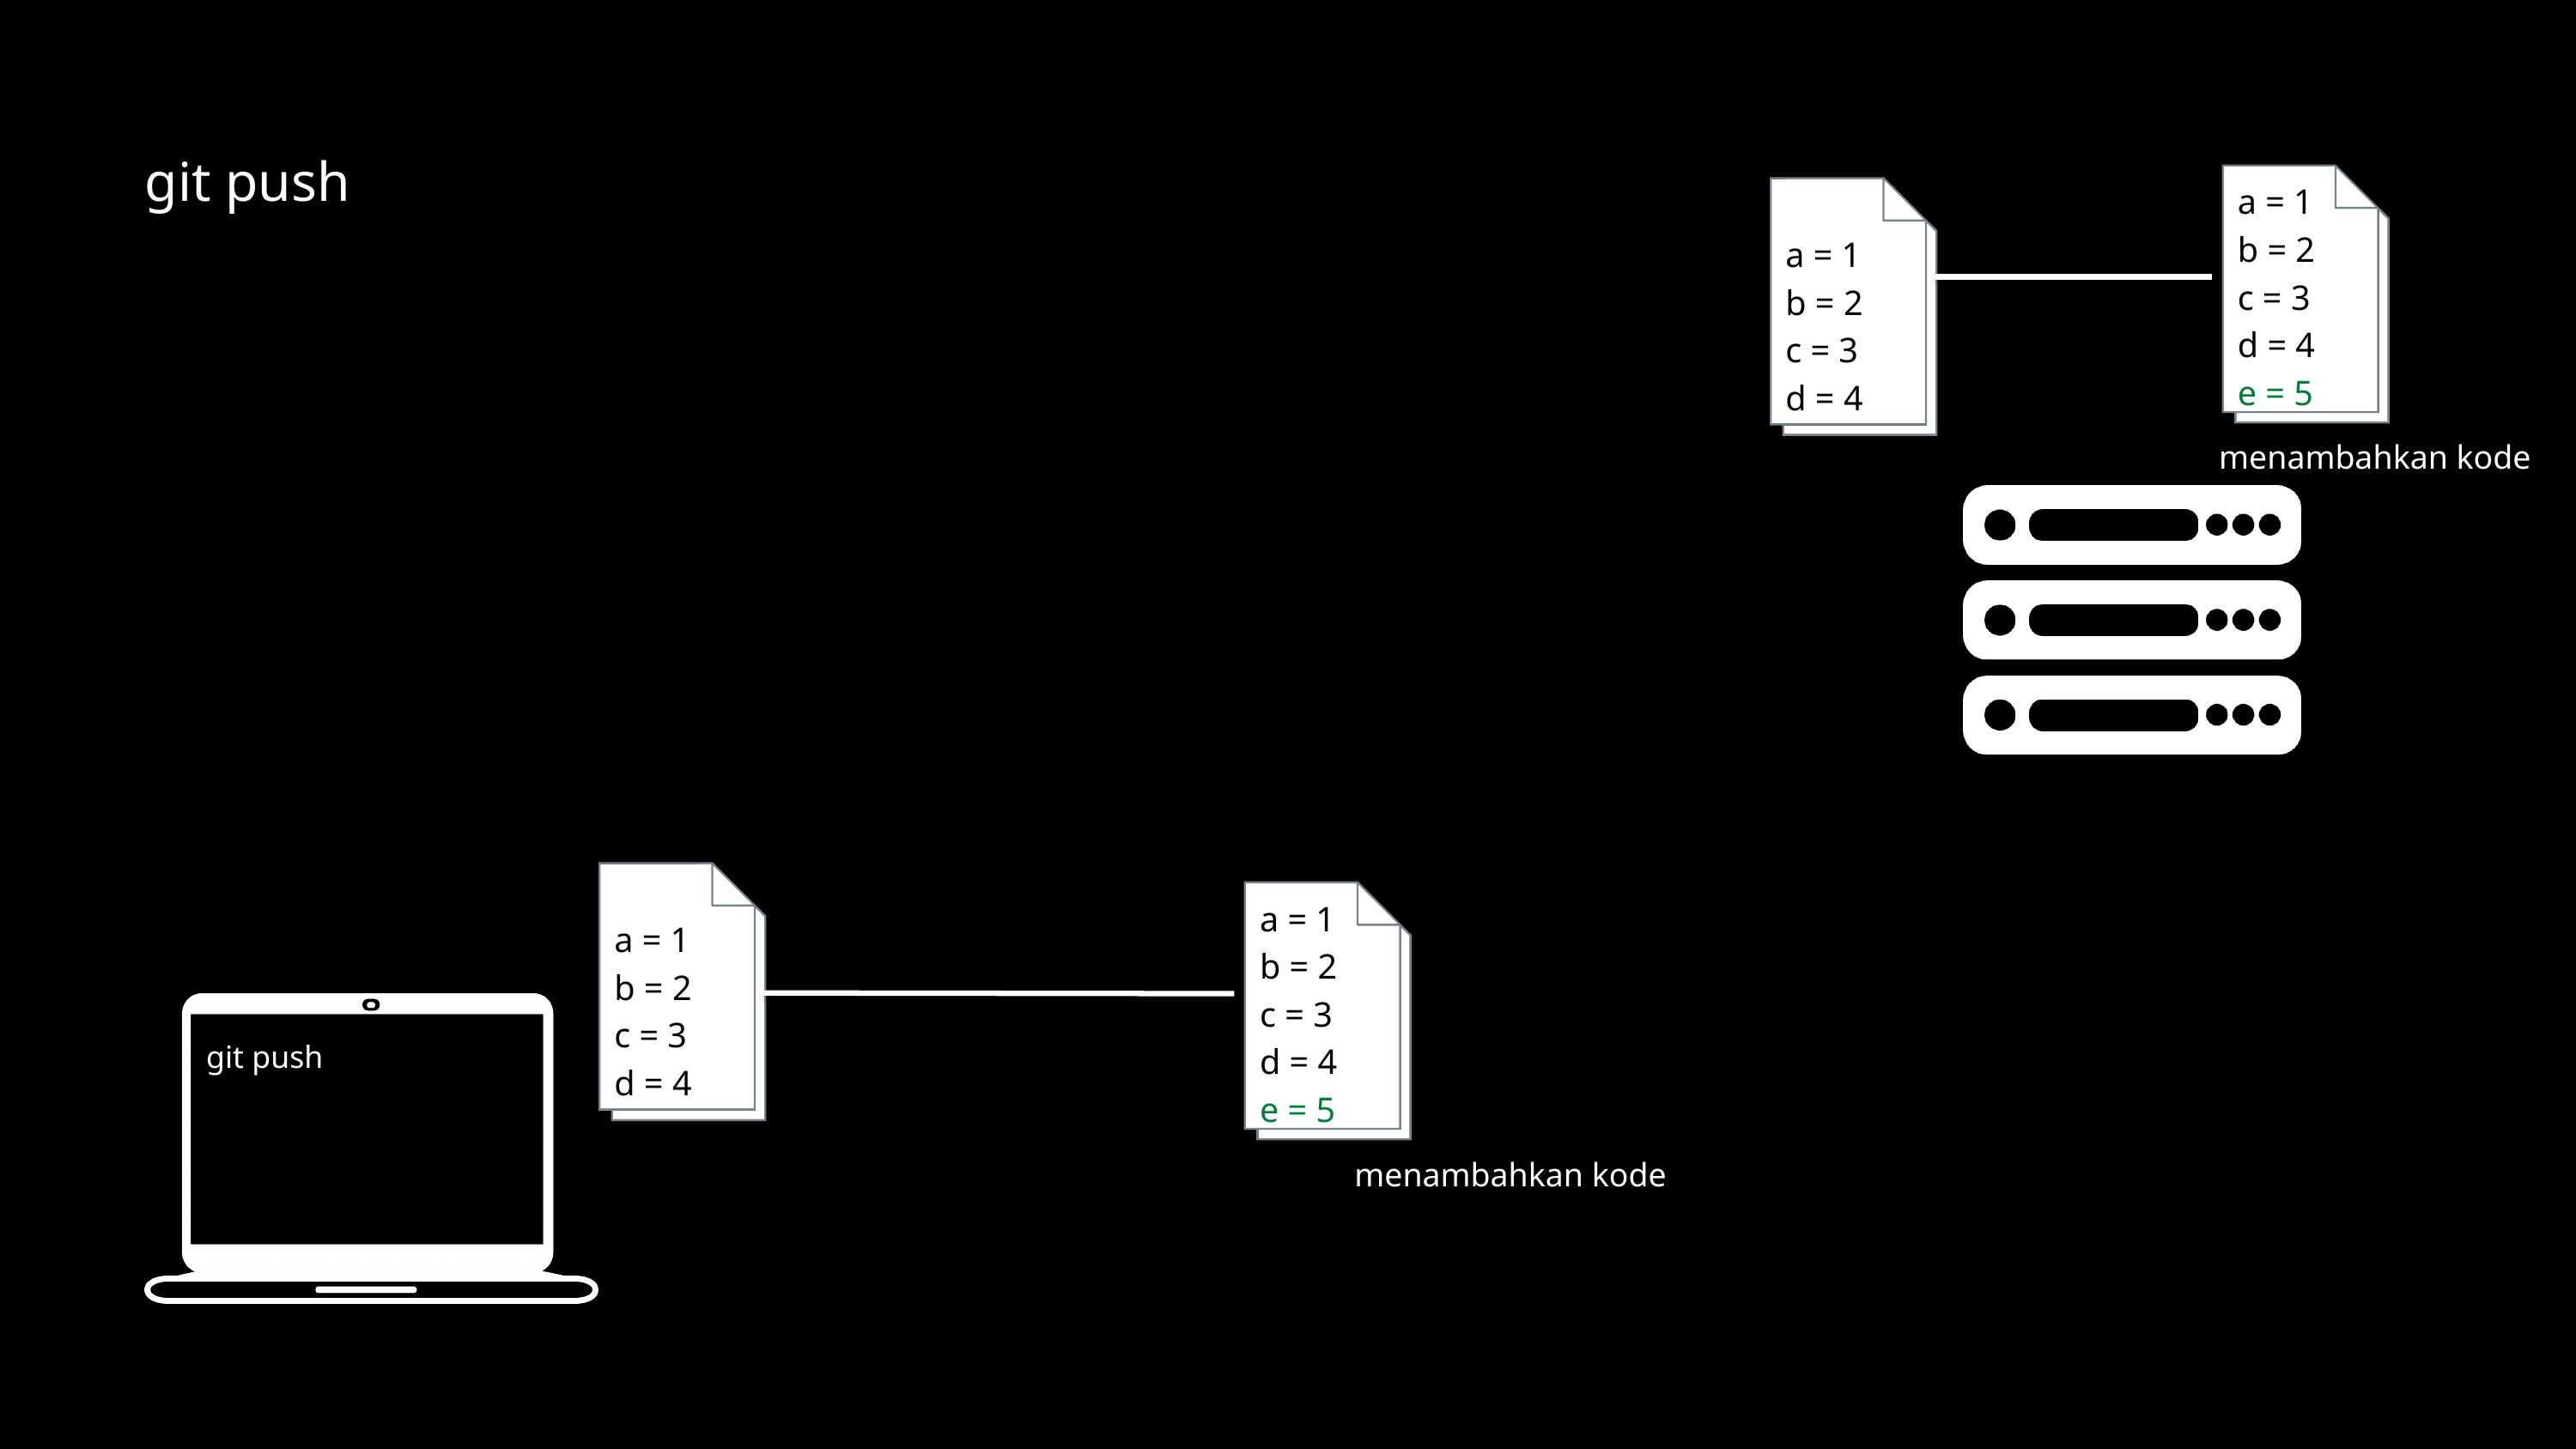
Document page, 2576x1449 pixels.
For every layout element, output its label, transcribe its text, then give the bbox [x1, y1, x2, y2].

text_box git push [144, 136, 930, 212]
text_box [2221, 164, 2391, 424]
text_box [1243, 881, 1413, 1141]
picture [1963, 485, 2301, 755]
text_box menambahkan kode [2206, 430, 2550, 482]
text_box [1769, 177, 1938, 437]
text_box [598, 862, 767, 1122]
picture [144, 993, 599, 1304]
text_box menambahkan kode [1341, 1149, 1686, 1200]
